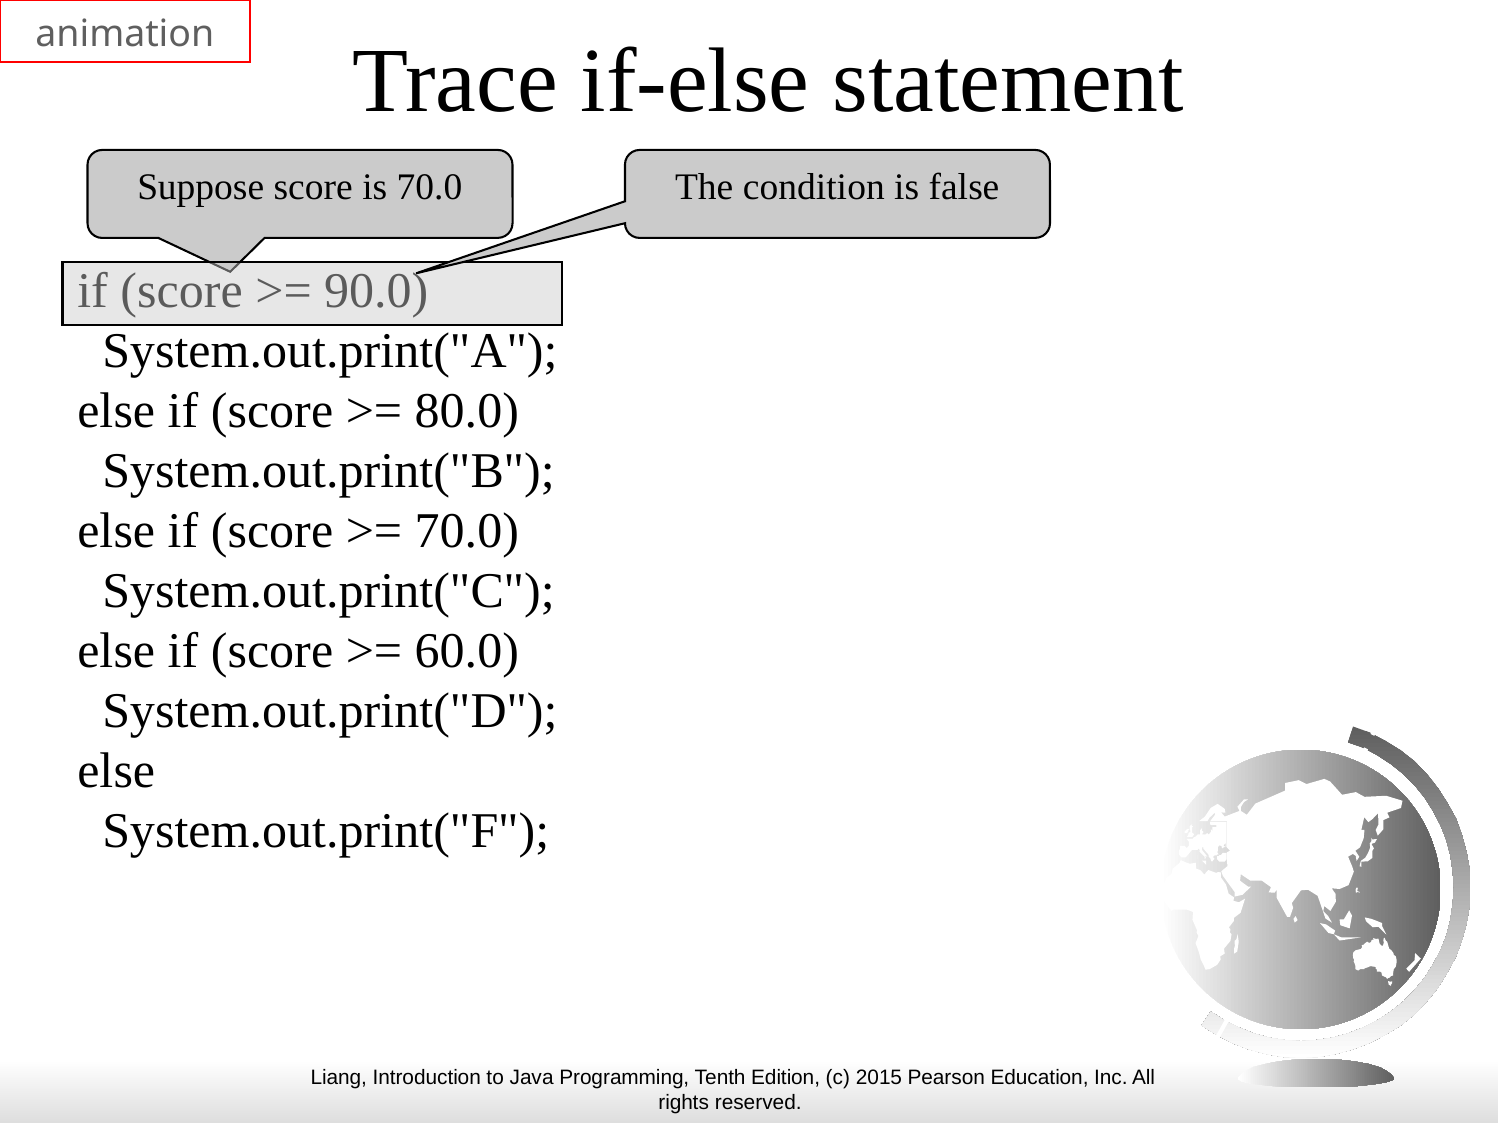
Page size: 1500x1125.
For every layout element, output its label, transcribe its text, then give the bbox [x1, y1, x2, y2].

text_box if (score >= 90.0) System.out.print("A"); else if (score >= 80.0) System.out.print("B"); else if (score >= 70.0) System.out.print("C"); else if (score >= 60.0) System.out.print("D"); else System.out.print("F"); [62, 249, 625, 865]
text_box [62, 262, 563, 325]
title Trace if-else statement [112, 0, 1425, 150]
text_box Suppose score is 70.0 [87, 149, 513, 262]
text_box animation [0, 0, 250, 63]
text_box The condition is false [416, 149, 1051, 274]
slide_number [1074, 1049, 1388, 1125]
